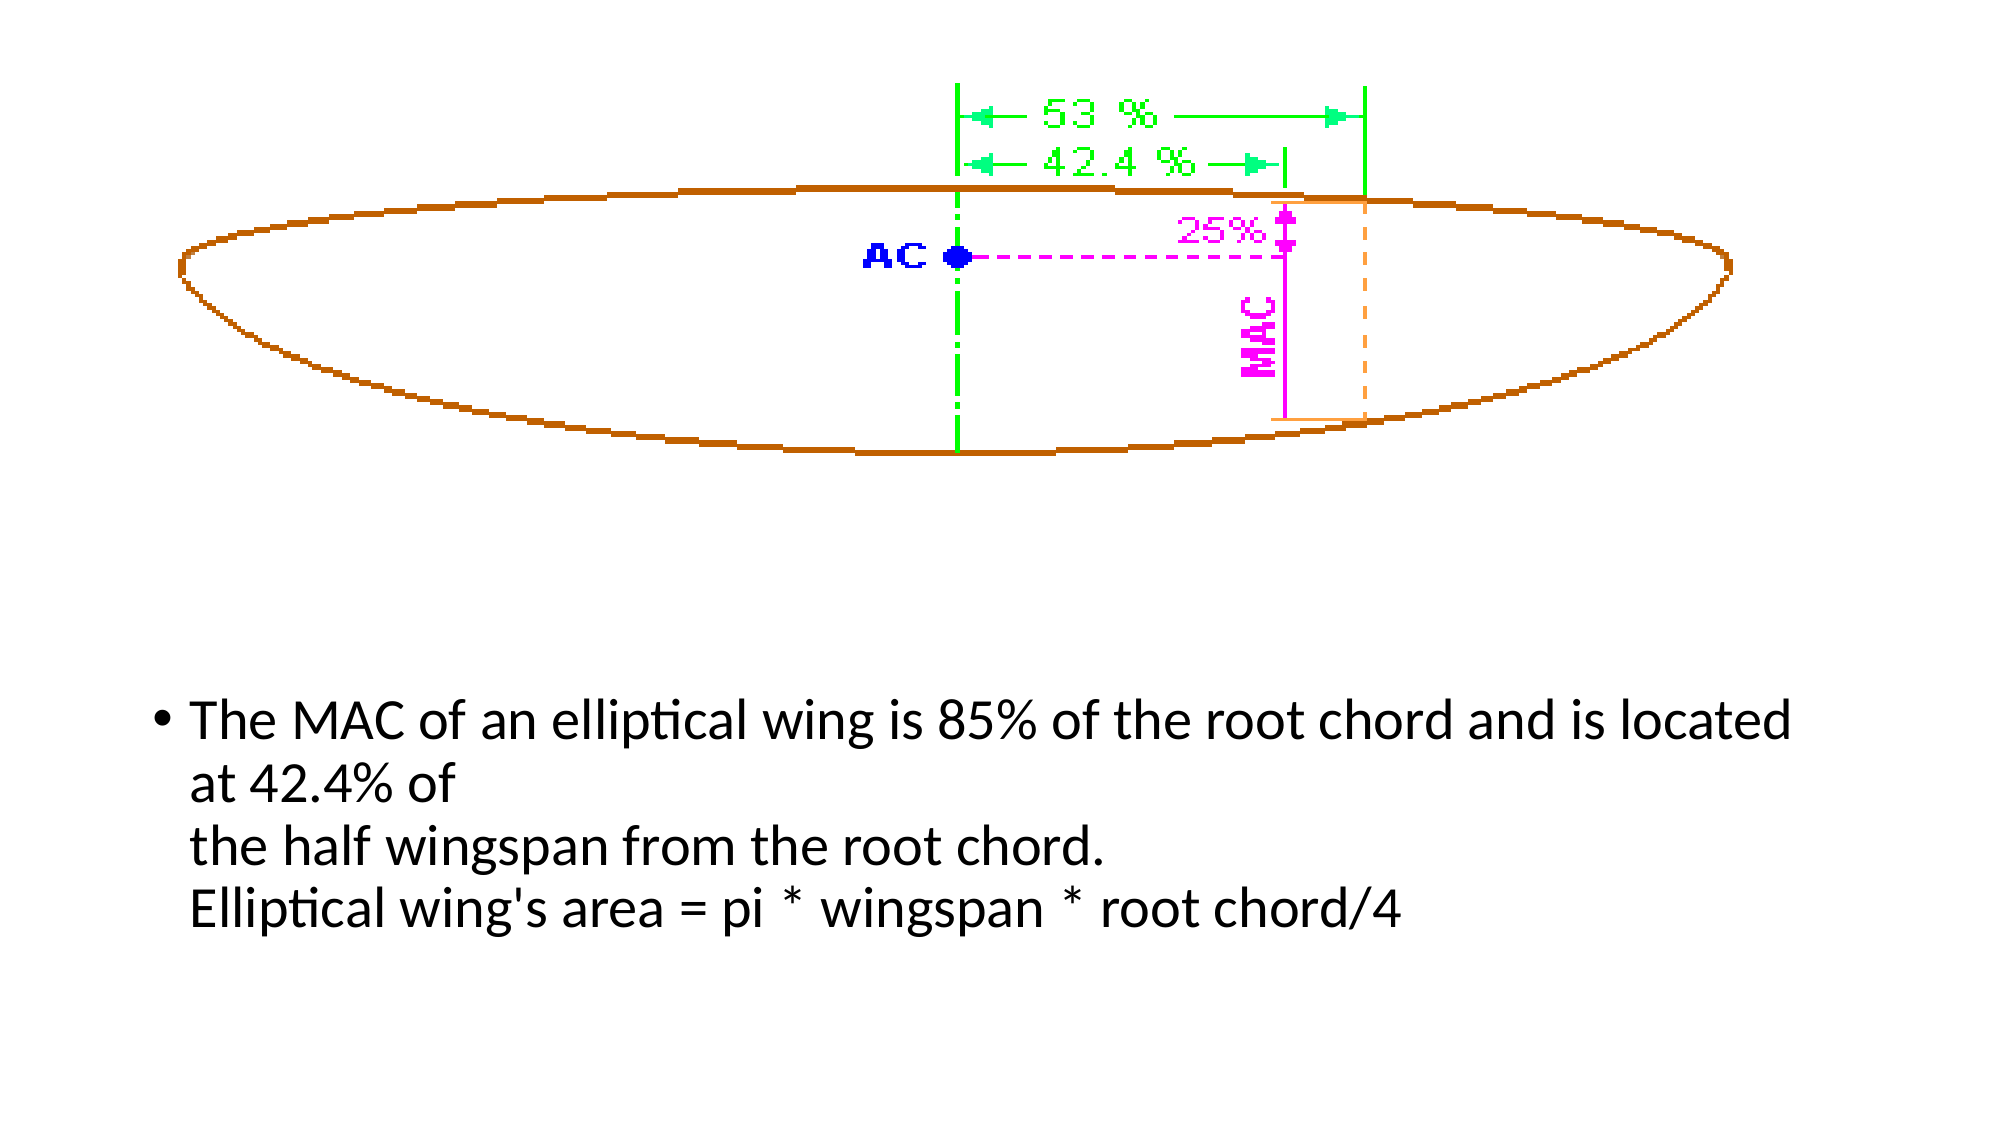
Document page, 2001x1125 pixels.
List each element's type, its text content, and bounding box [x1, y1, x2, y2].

list The MAC of an elliptical wing is 85% of the root chord and is located at 42.4% of the half wingspan from the root chord. Elliptical wing's area = pi * wingspan * root chord/4 [137, 88, 1863, 1050]
picture [170, 55, 1746, 493]
